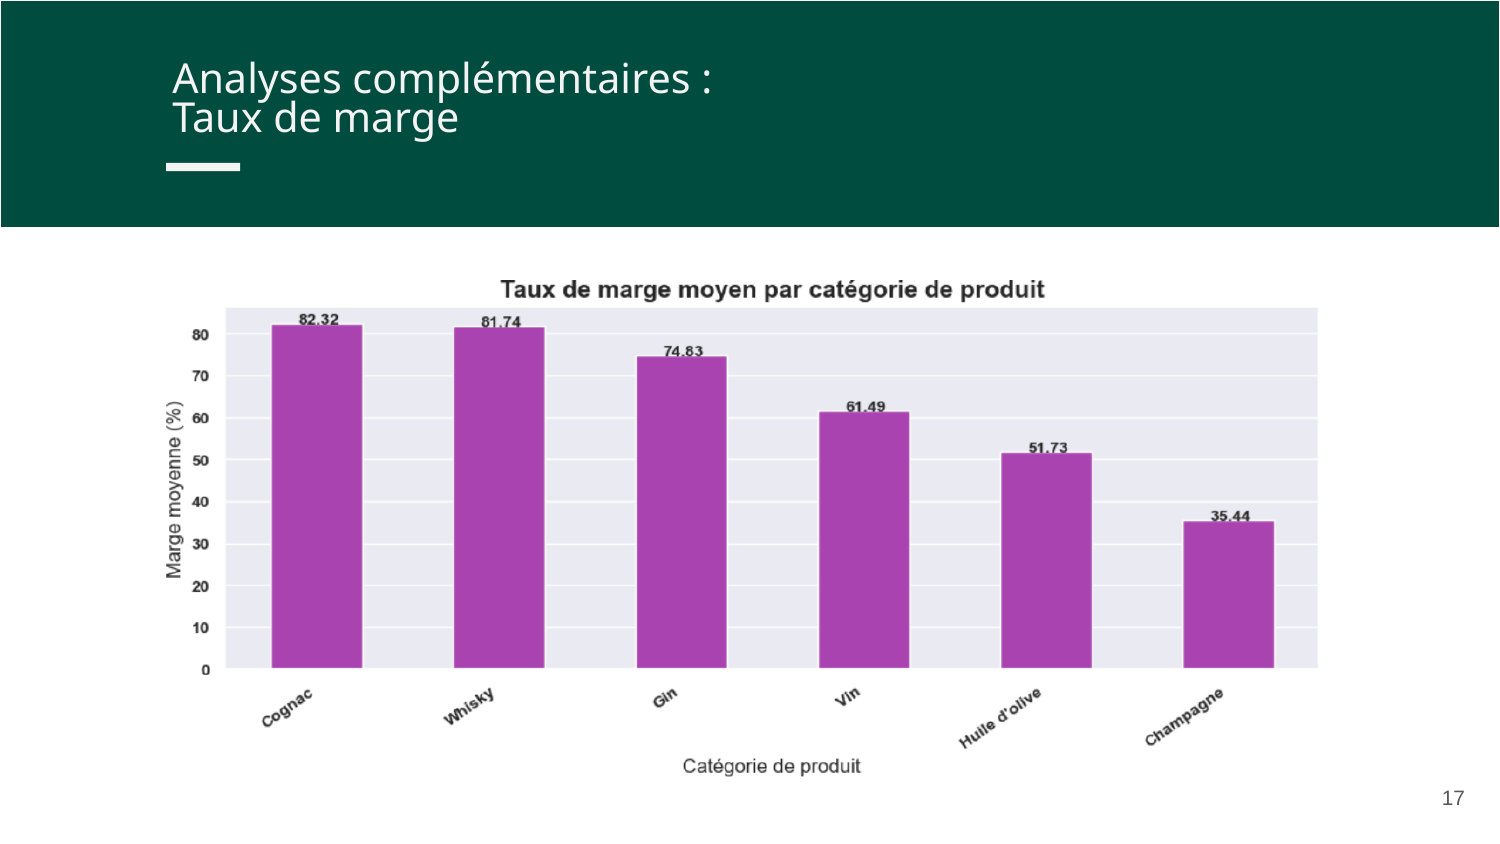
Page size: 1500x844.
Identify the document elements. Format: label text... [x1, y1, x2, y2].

slide_number ‹#› [1389, 764, 1480, 830]
text_box [0, 0, 1500, 228]
text_box Analyses complémentaires : Taux de marge [157, 46, 1500, 141]
picture [141, 280, 1345, 784]
text_box [166, 162, 241, 172]
